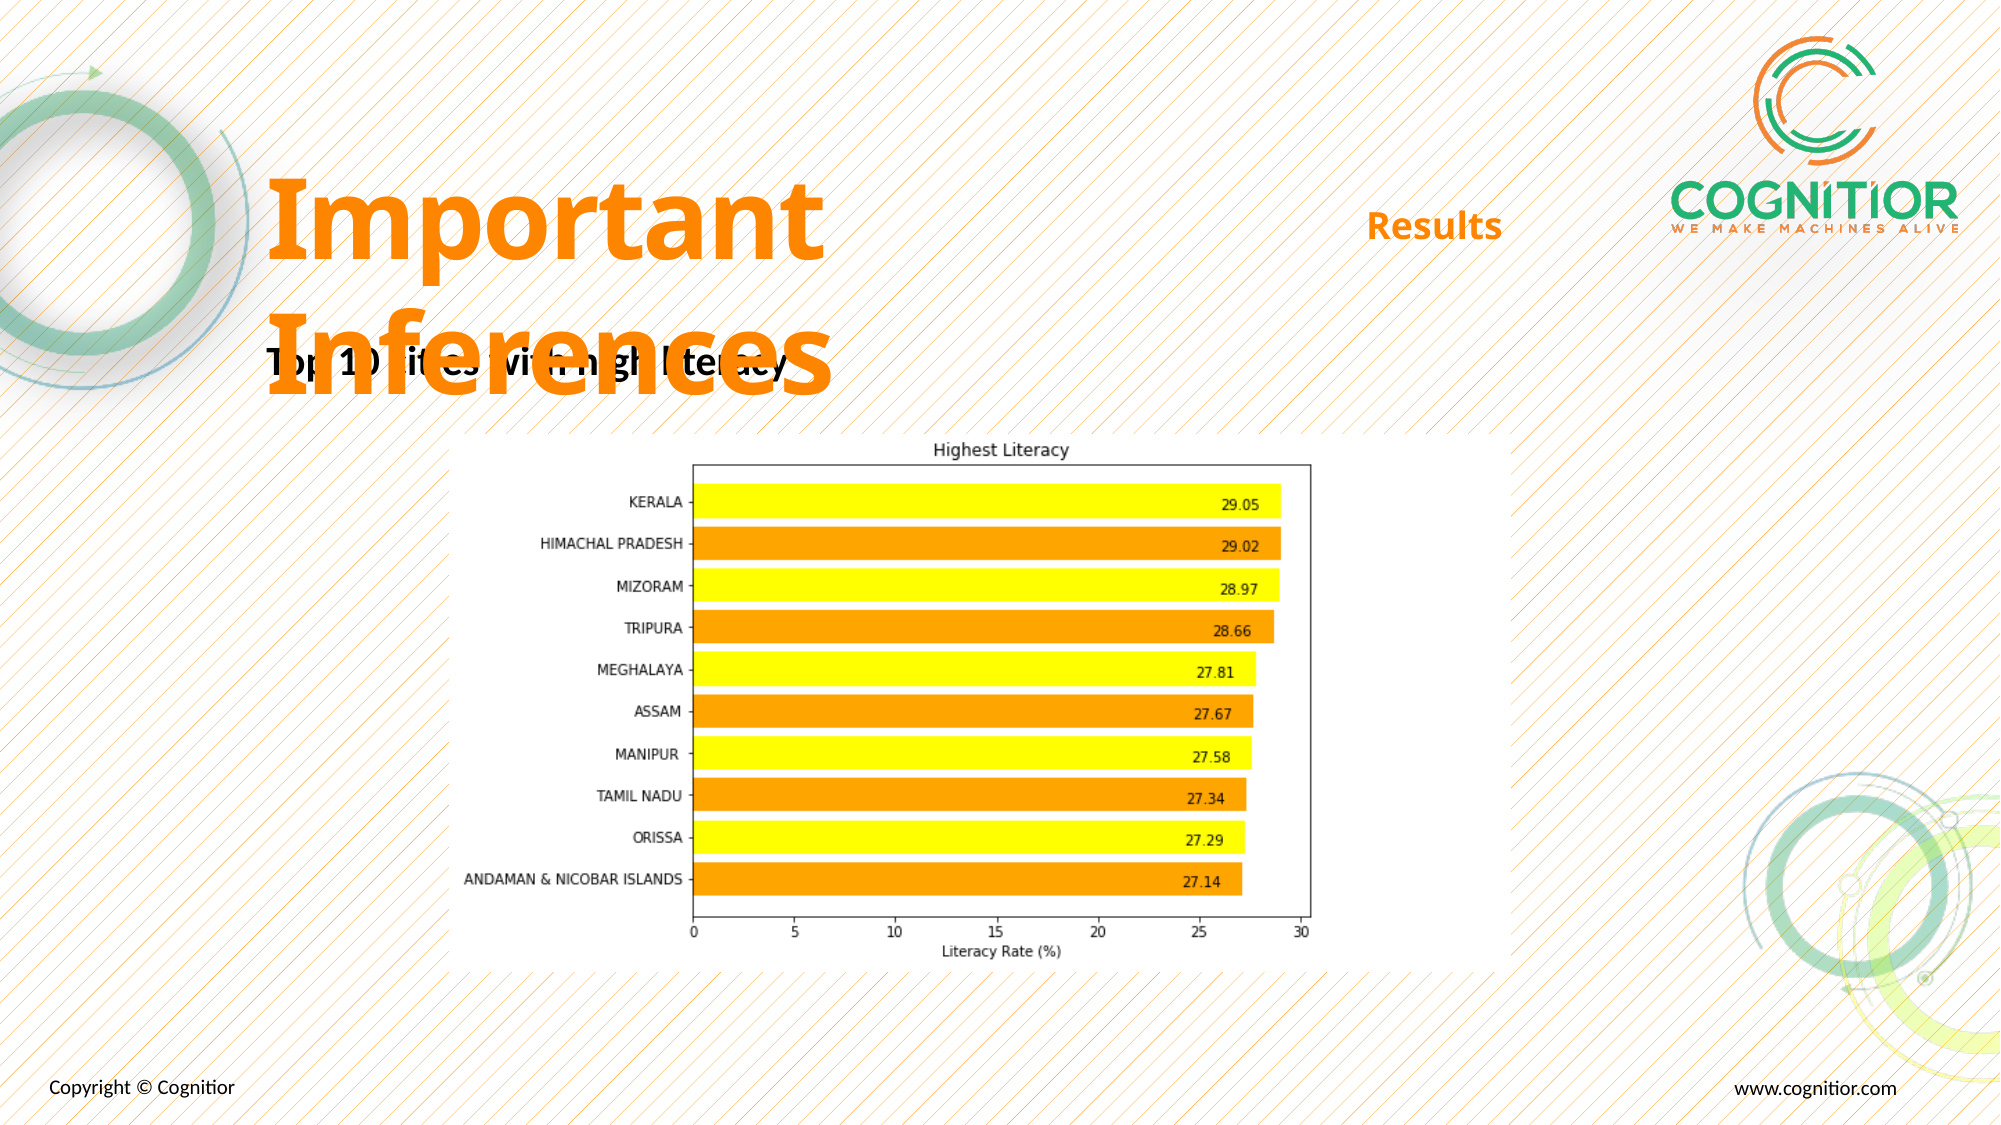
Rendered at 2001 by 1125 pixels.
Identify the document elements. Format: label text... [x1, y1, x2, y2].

text_box Top 10 cities with high literacy [1385, 326, 1489, 392]
text_box Important Inferences [251, 139, 1385, 425]
text_box www.cognitior.com [1719, 1067, 1913, 1108]
text_box Results [1351, 194, 1518, 255]
text_box Copyright © Cognitior [34, 1066, 251, 1106]
picture [1639, 0, 1993, 313]
picture [0, 30, 288, 401]
picture [448, 433, 1512, 972]
picture [1716, 765, 2000, 1091]
